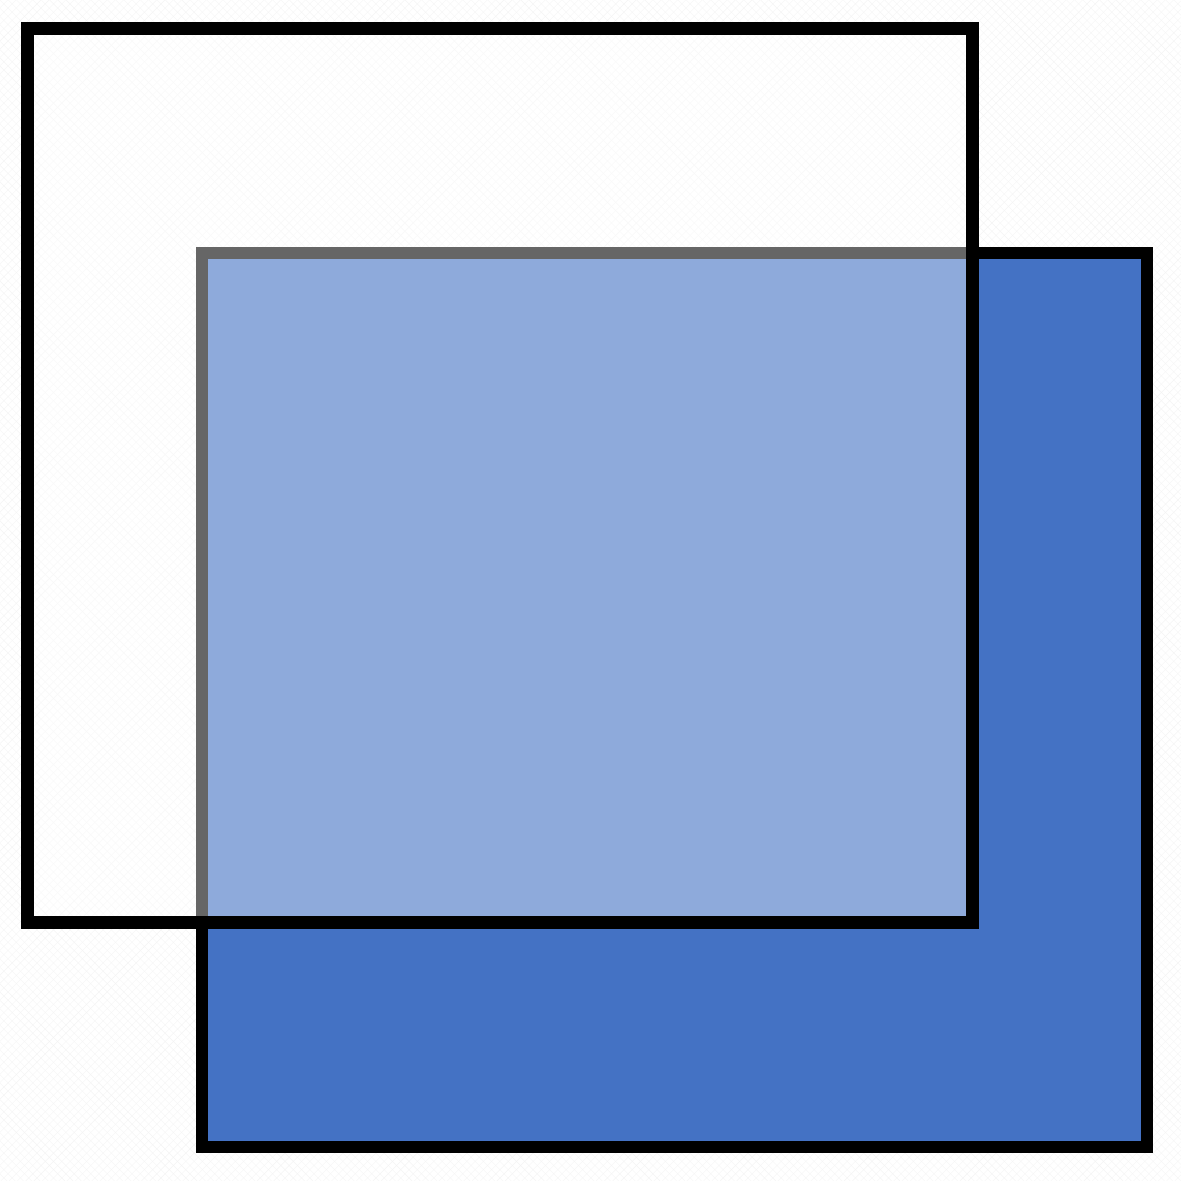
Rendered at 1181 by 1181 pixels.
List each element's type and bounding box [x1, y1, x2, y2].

text_box [27, 28, 974, 924]
text_box [201, 252, 1148, 1148]
